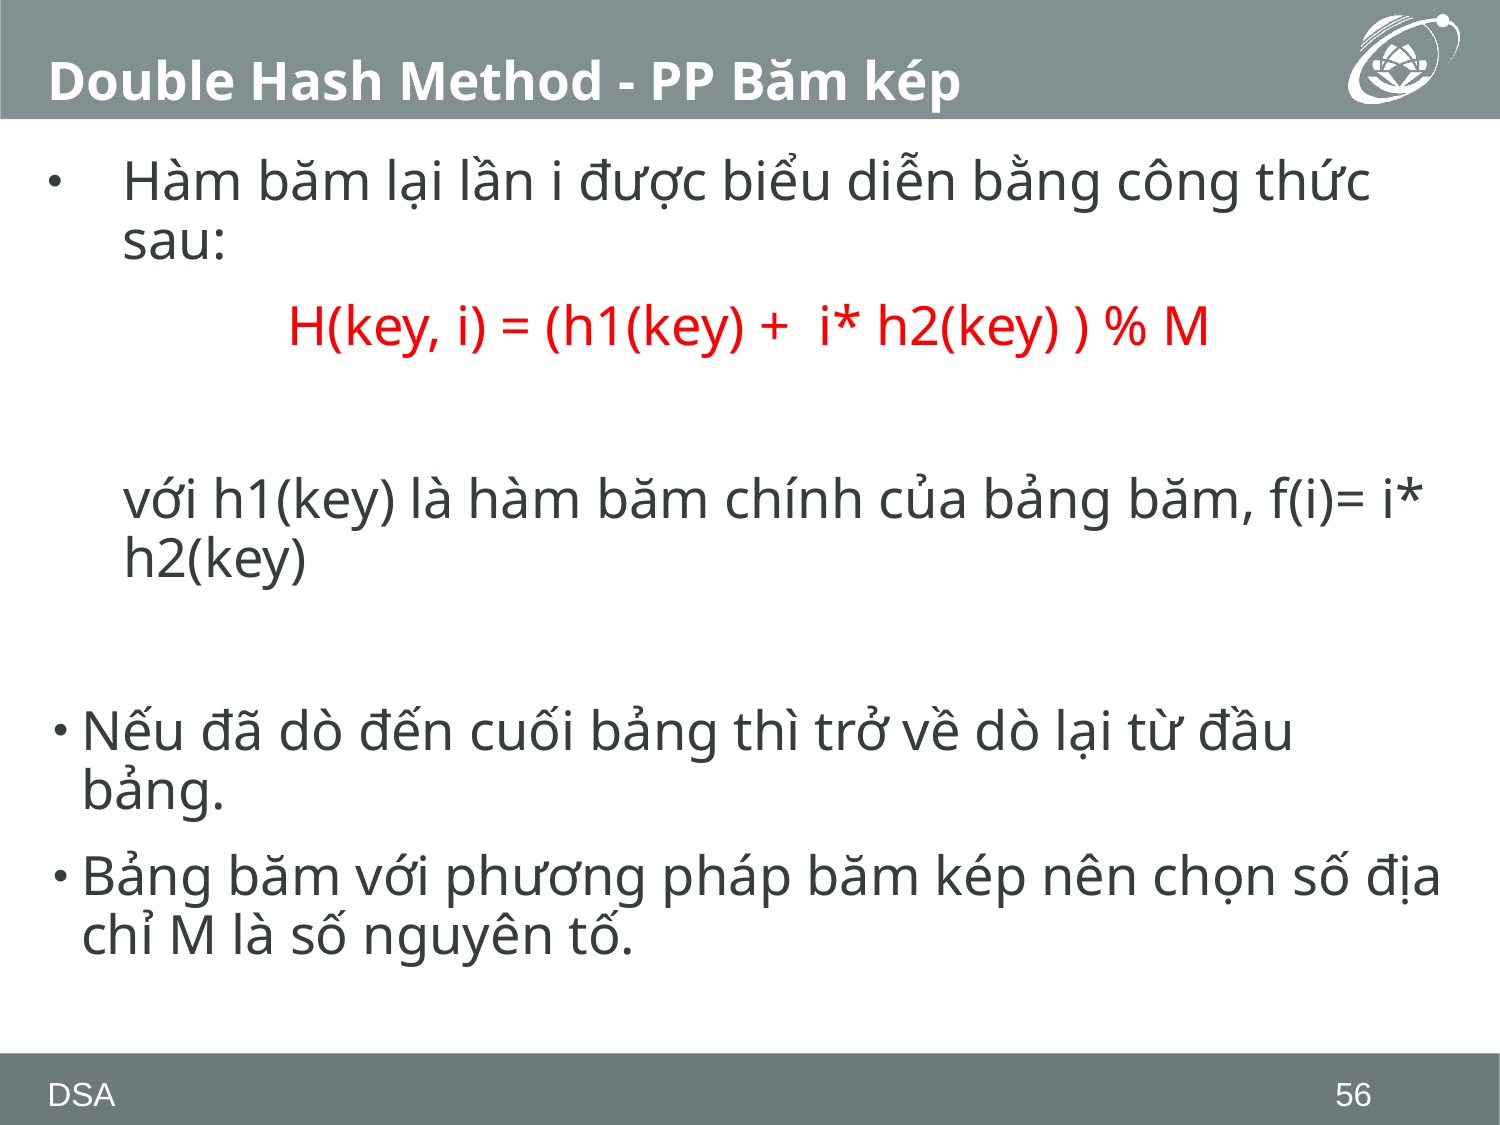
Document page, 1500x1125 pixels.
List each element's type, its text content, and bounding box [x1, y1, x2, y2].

list Hàm băm lại lần i được biểu diễn bằng công thức sau: H(key, i) = (h1(key) + i* h2(key) ) % M với h1(key) là hàm băm chính của bảng băm, f(i)= i* h2(key) Nếu đã dò đến cuối bảng thì trở về dò lại từ đầu bảng. Bảng băm với phương pháp băm kép nên chọn số địa chỉ M là số nguyên tố. [32, 146, 1468, 1054]
title Double Hash Method - PP Băm kép [32, 0, 1468, 120]
footer DSA [32, 1073, 1075, 1113]
slide_number 56 [1270, 1073, 1388, 1113]
